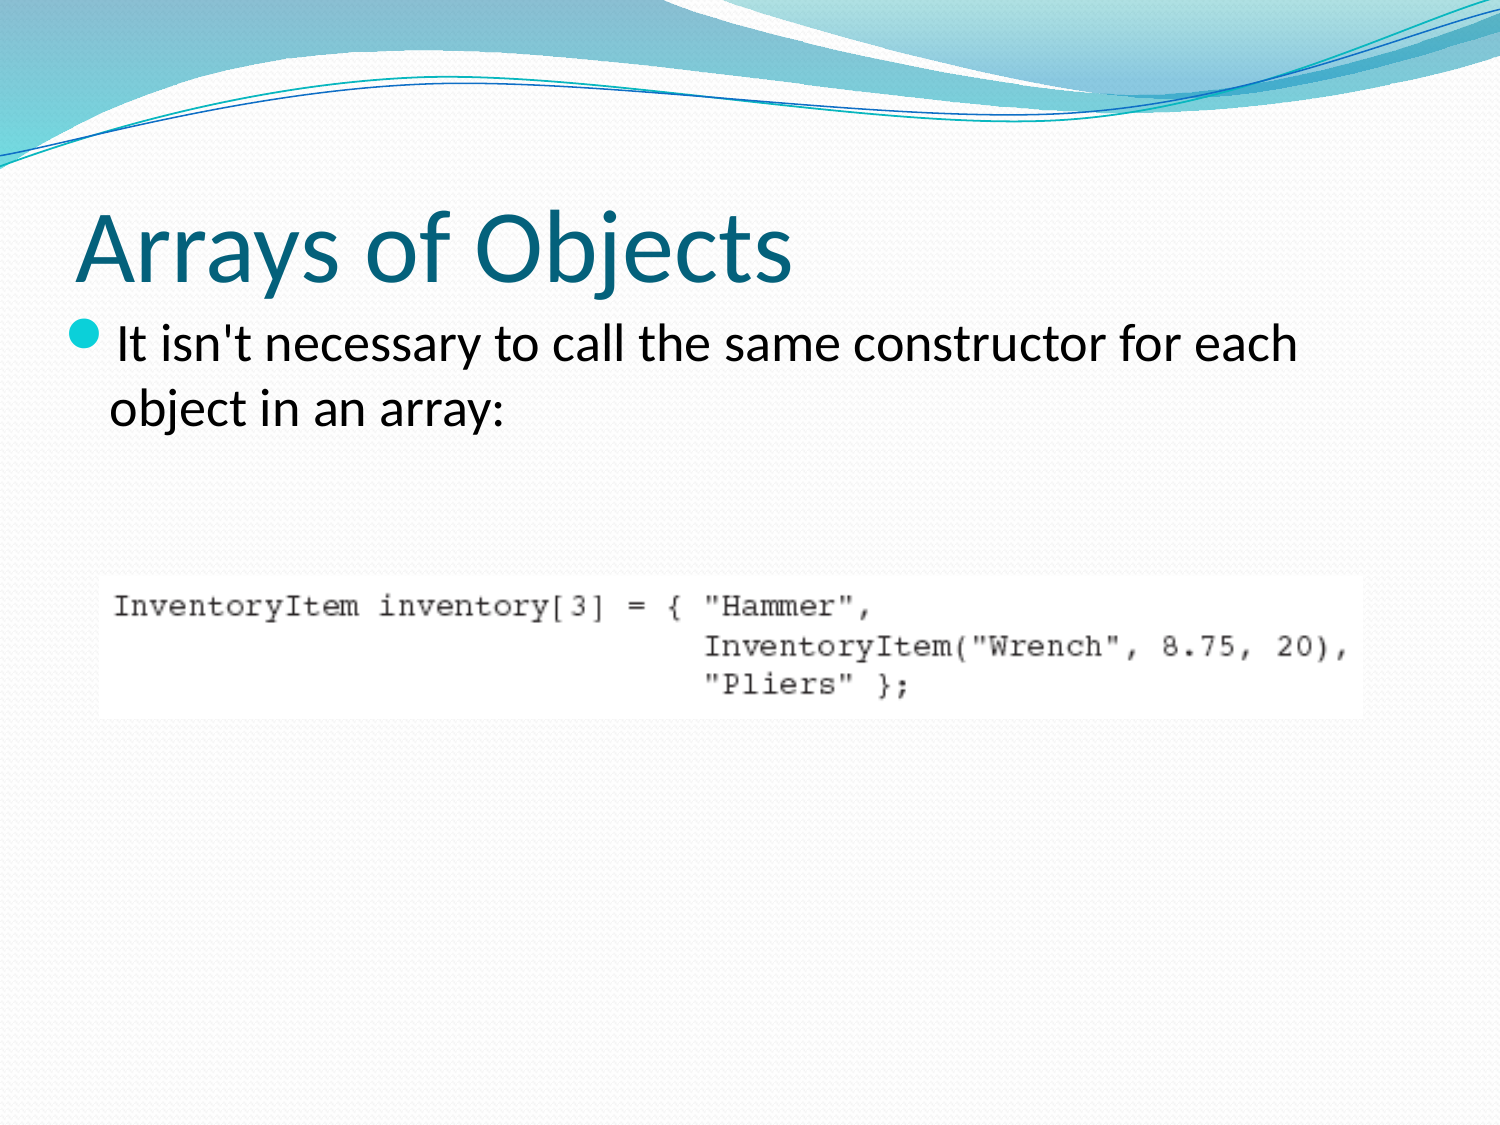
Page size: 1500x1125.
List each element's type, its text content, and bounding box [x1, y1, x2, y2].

slide_number 53 [92, 577, 1369, 731]
title Arrays of Objects [75, 115, 1425, 303]
picture [99, 576, 1363, 720]
list It isn't necessary to call the same constructor for each object in an array: [50, 299, 1411, 1050]
